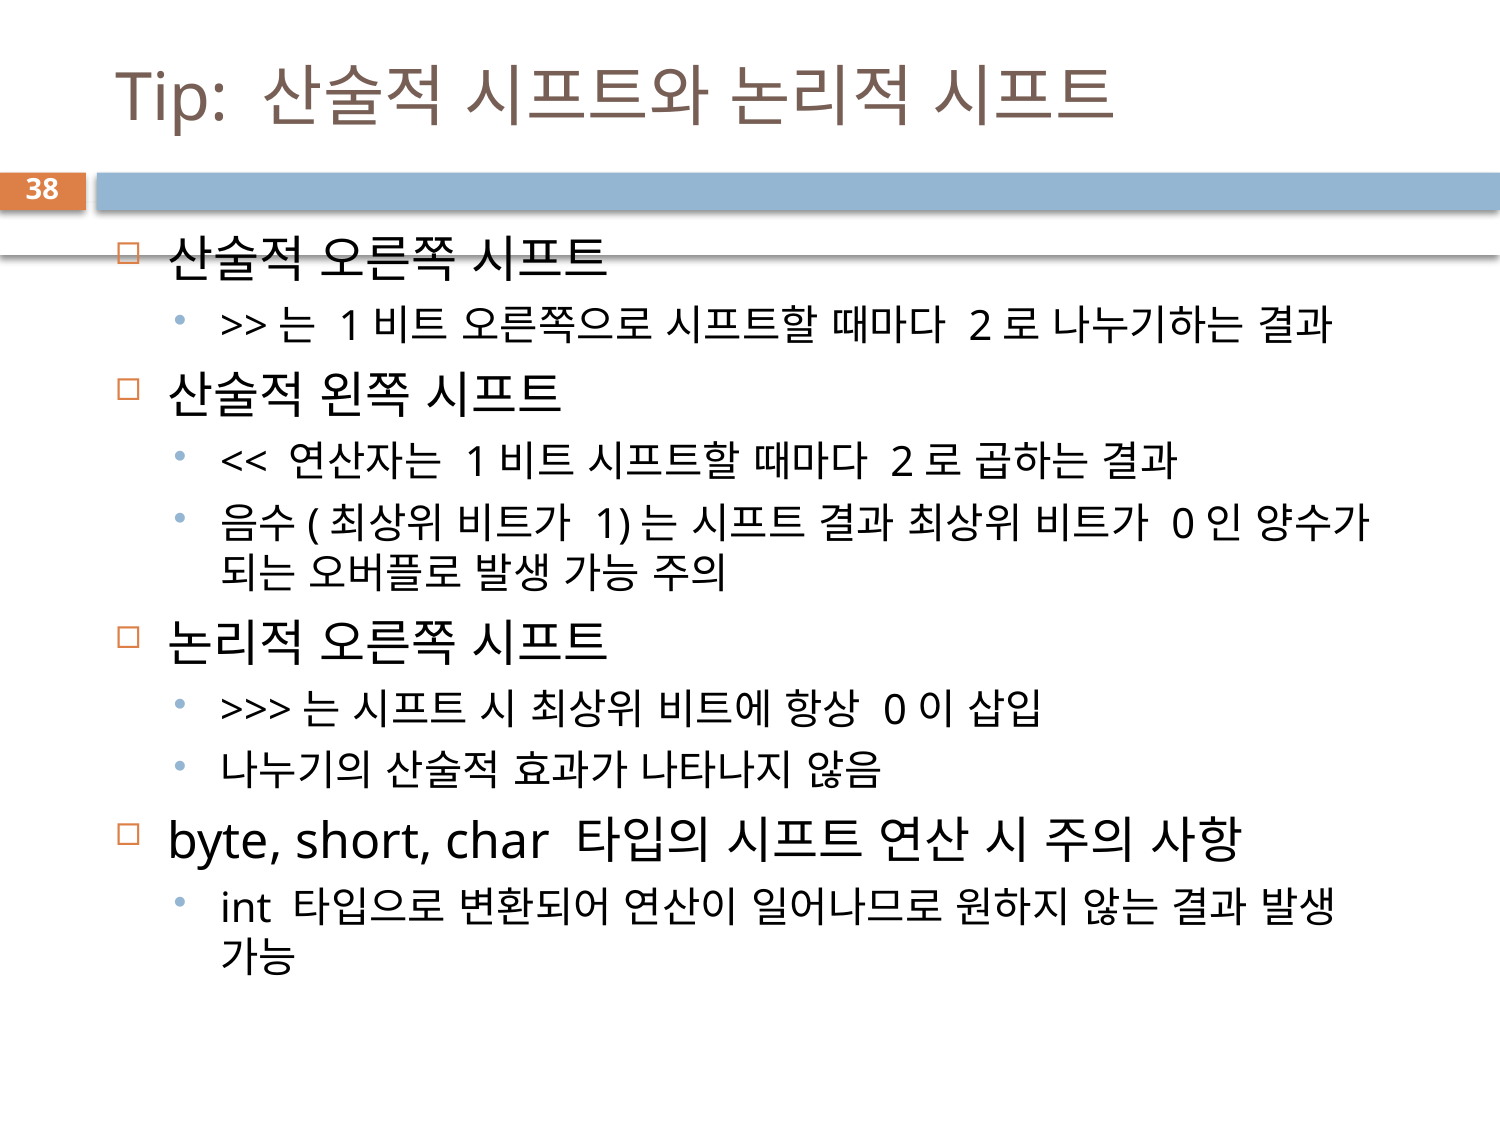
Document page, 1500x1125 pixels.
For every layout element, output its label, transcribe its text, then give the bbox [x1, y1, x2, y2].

slide_number 38 [0, 170, 87, 211]
title Tip: 산술적 시프트와 논리적 시프트 [100, 37, 1438, 149]
list 산술적 오른쪽 시프트 >>는 1비트 오른쪽으로 시프트할 때마다 2로 나누기하는 결과 산술적 왼쪽 시프트 << 연산자는 1비트 시프트할 때마다 2로 곱하는 결과 음수(최상위 비트가 1)는 시프트 결과 최상위 비트가 0인 양수가 되는 오버플로 발생 가능 주의 논리적 오른쪽 시프트 >>>는 시프트 시 최상위 비트에 항상 0이 삽입 나누기의 산술적 효과가 나타나지 않음 byte, short, char 타입의 시프트 연산 시 주의 사항 int 타입으로 변환되어 연산이 일어나므로 원하지 않는 결과 발생 가능 [100, 219, 1438, 1047]
